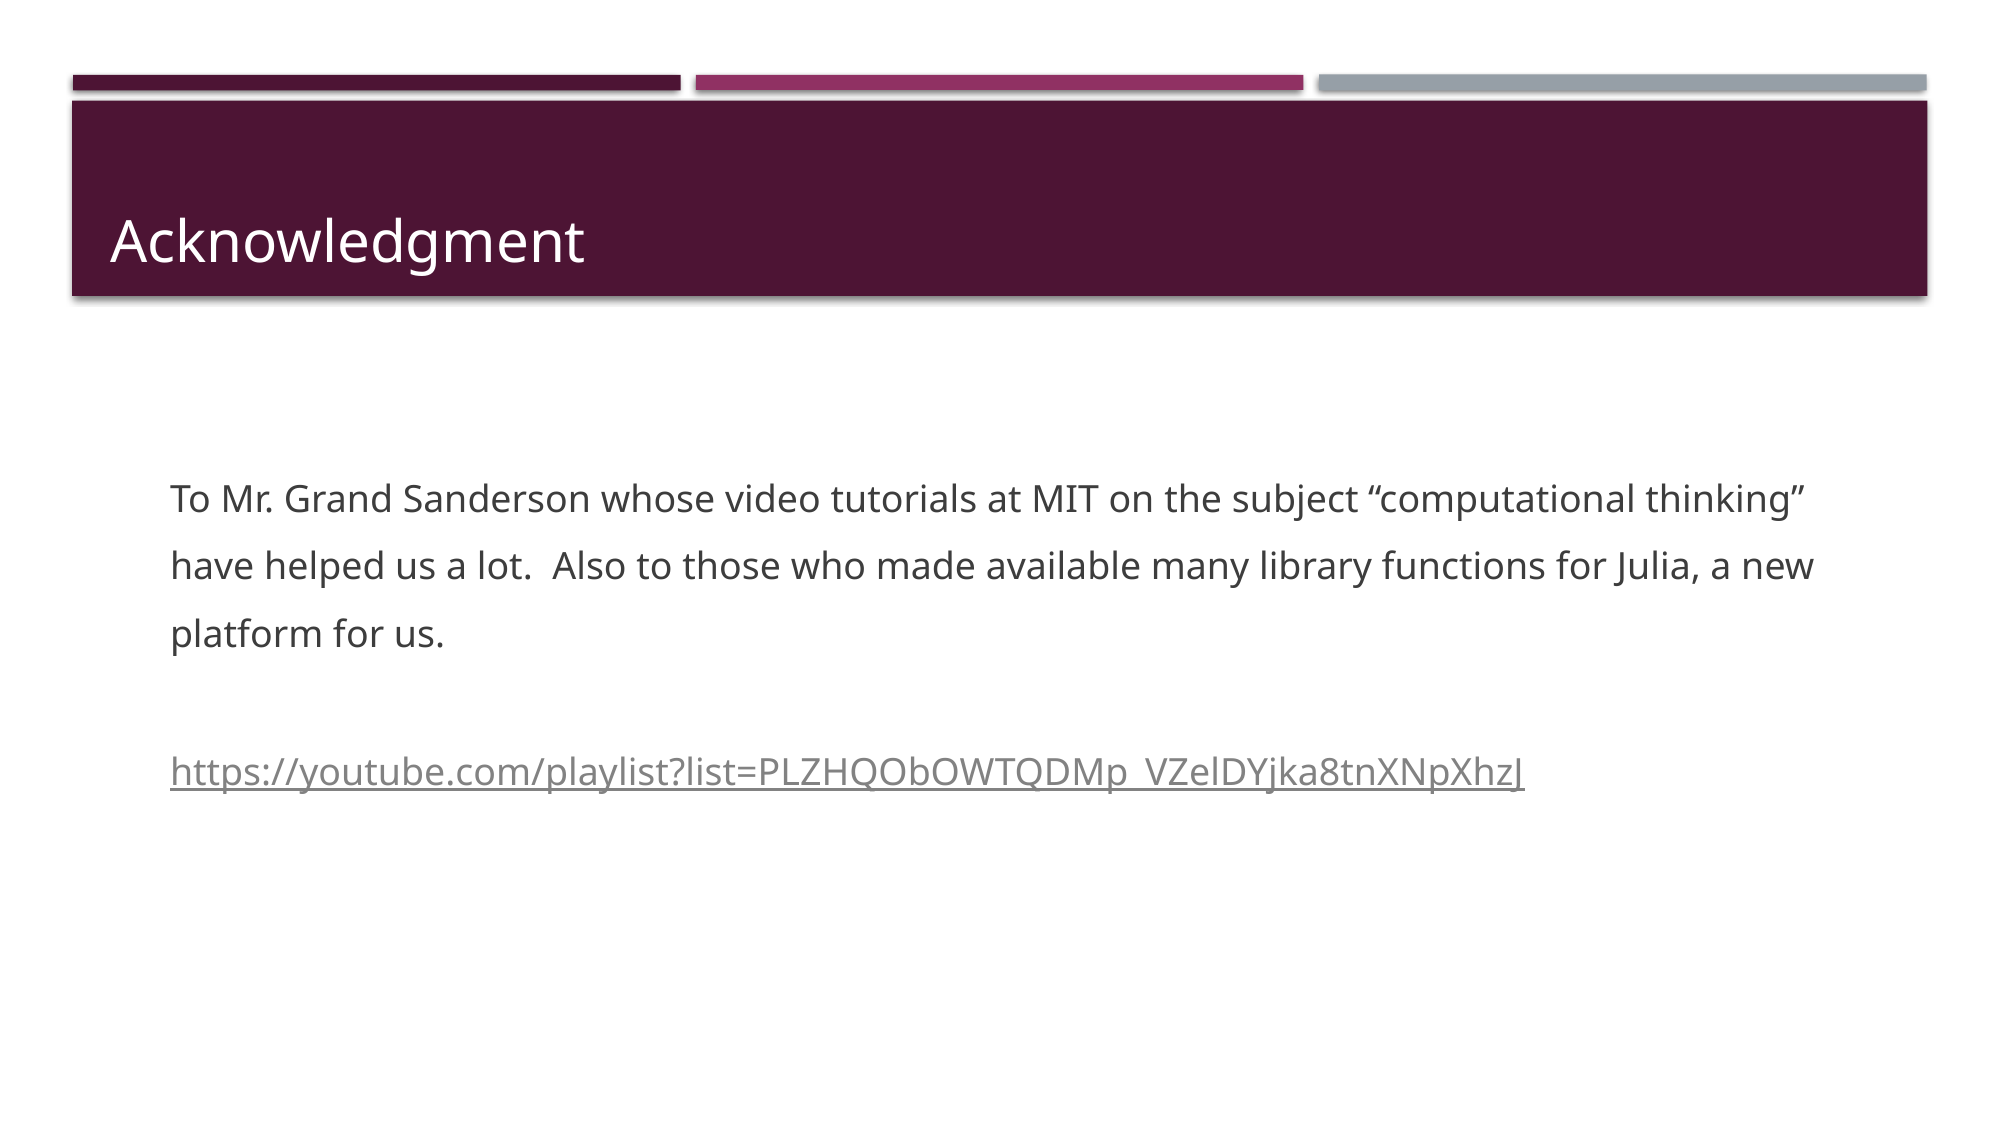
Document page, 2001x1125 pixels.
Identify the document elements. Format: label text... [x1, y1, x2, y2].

list To Mr. Grand Sanderson whose video tutorials at MIT on the subject “computational thinking” have helped us a lot. Also to those who made available many library functions for Julia, a new platform for us. https://youtube.com/playlist?list=PLZHQObOWTQDMp_VZelDYjka8tnXNpXhzJ [104, 357, 1905, 962]
title Acknowledgment [95, 115, 1905, 282]
